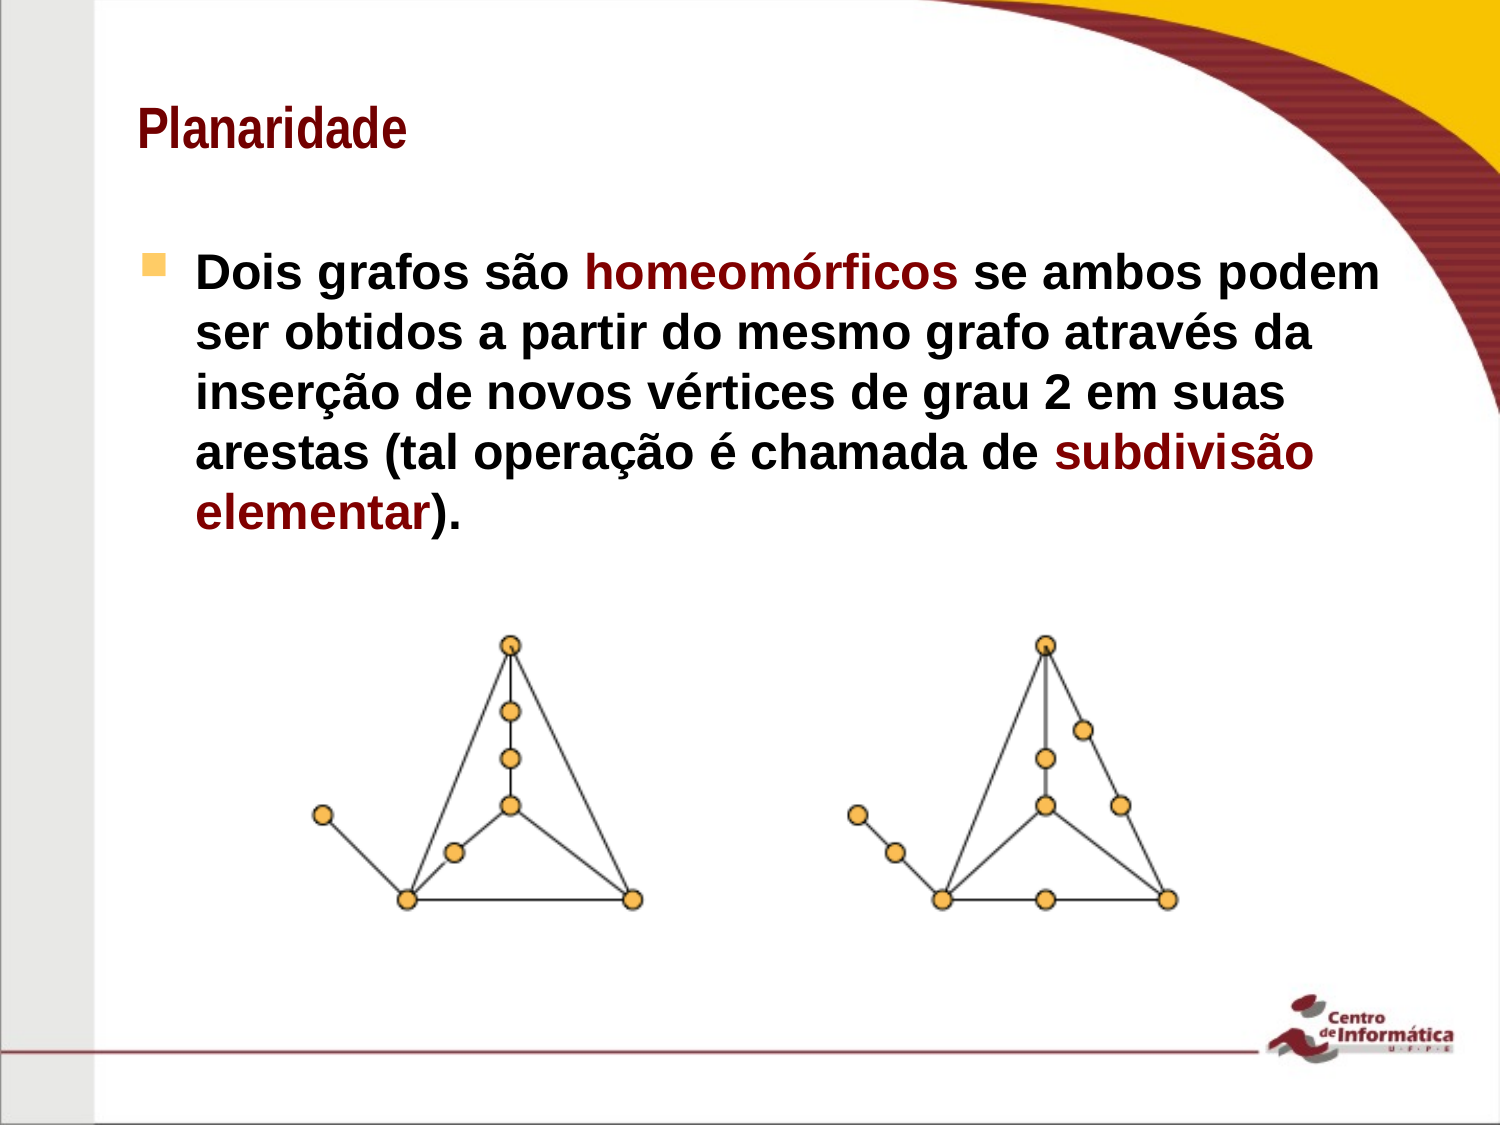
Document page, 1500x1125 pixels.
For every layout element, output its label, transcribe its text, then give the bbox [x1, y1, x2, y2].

title Planaridade [121, 30, 1318, 219]
list Dois grafos são homeomórficos se ambos podem ser obtidos a partir do mesmo grafo através da inserção de novos vértices de grau 2 em suas arestas (tal operação é chamada de subdivisão elementar). [123, 231, 1424, 992]
picture [0, 0, 1500, 1125]
